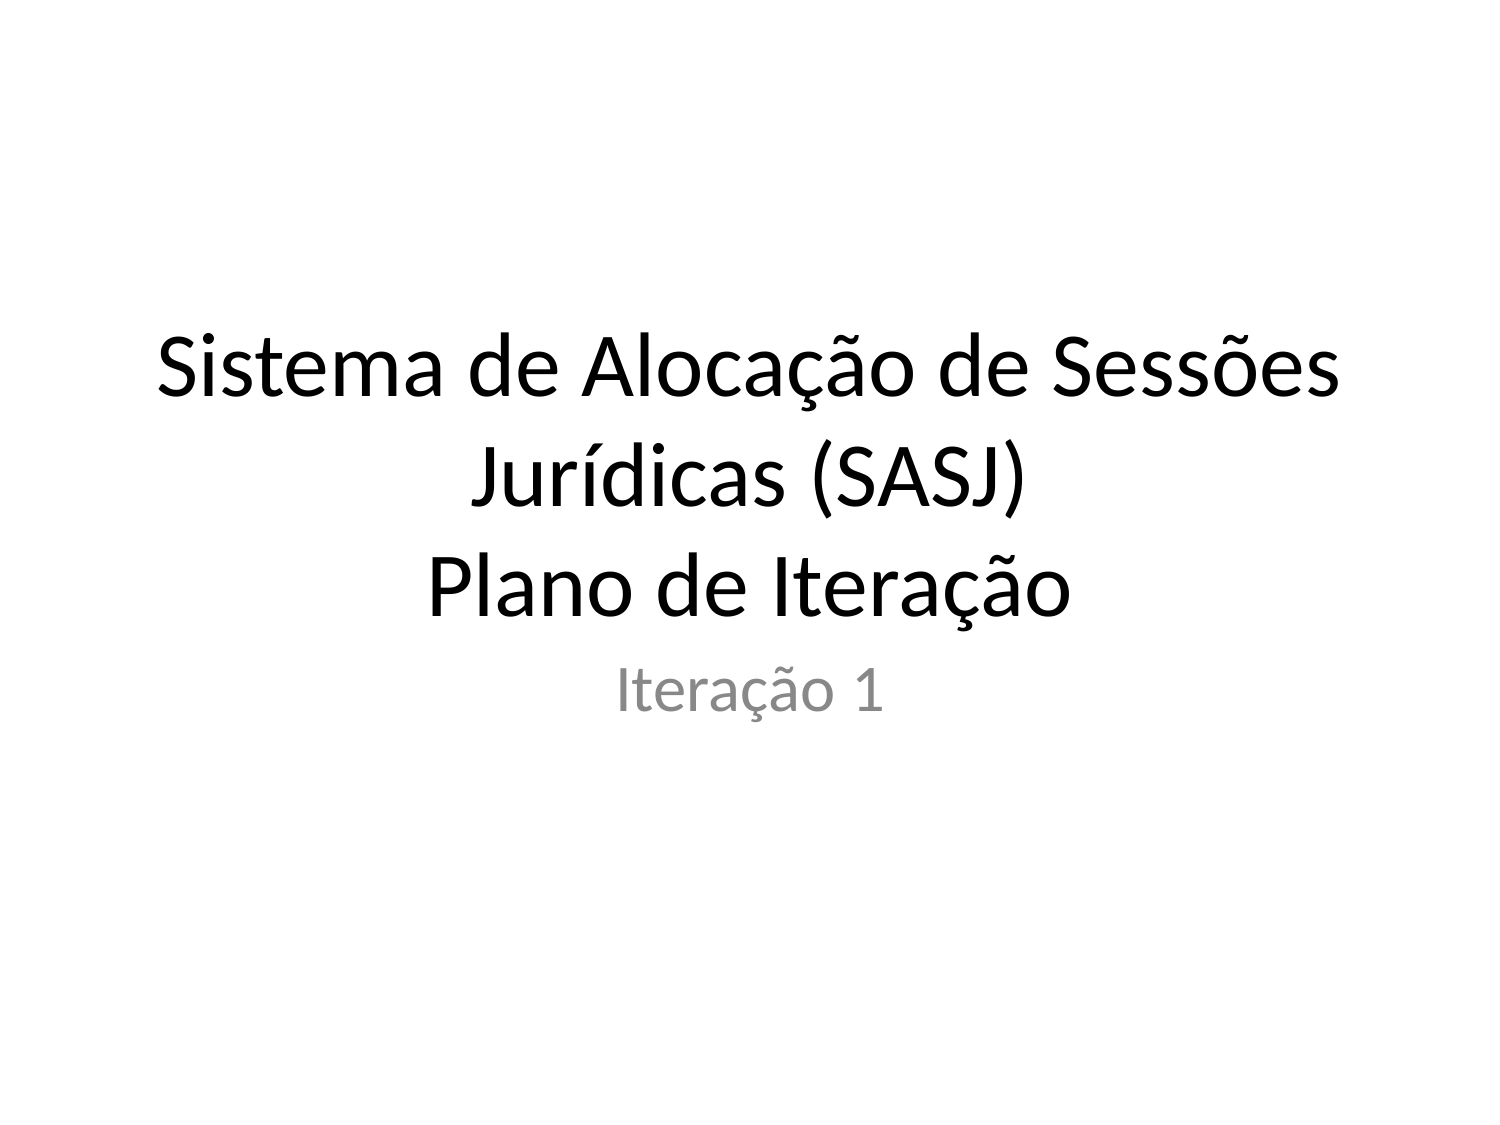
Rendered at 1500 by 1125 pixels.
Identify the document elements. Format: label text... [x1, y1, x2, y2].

title Sistema de Alocação de Sessões Jurídicas (SASJ) Plano de Iteração [112, 349, 1388, 591]
subtitle Iteração 1 [225, 637, 1275, 925]
